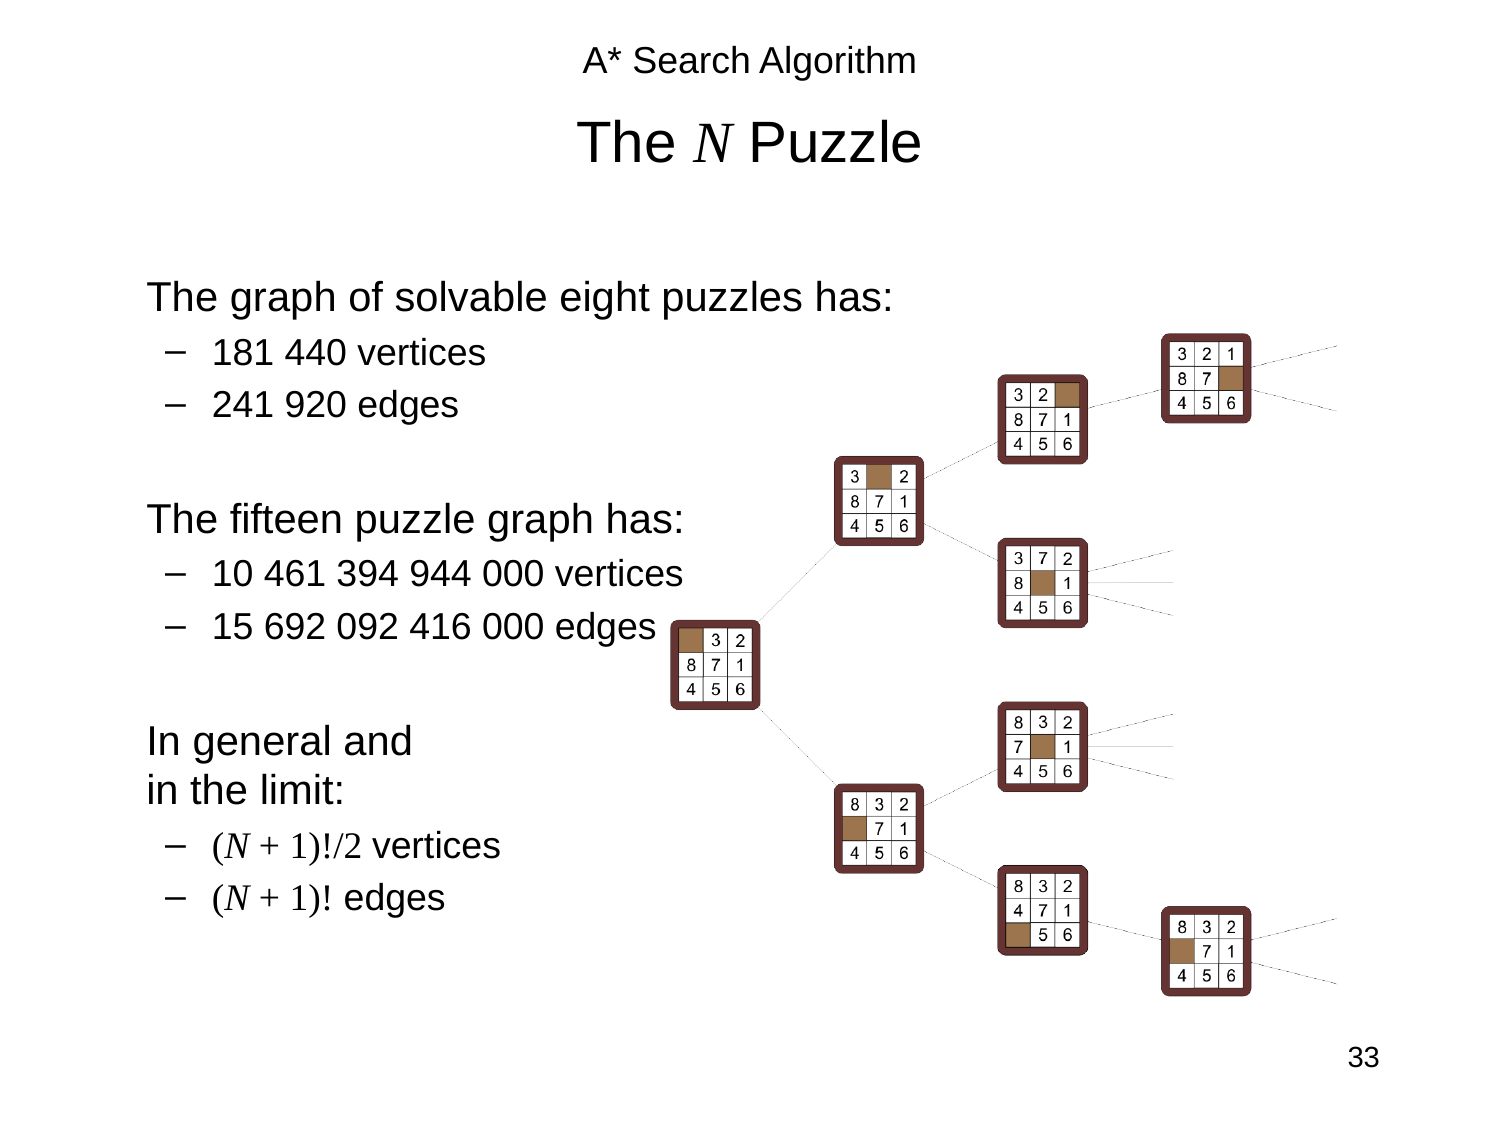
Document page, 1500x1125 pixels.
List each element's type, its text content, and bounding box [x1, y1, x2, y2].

list The graph of solvable eight puzzles has: 181 440 vertices 241 920 edges The fifteen puzzle graph has: 10 461 394 944 000 vertices 15 692 092 416 000 edges In general and in the limit: (N + 1)!/2 vertices (N + 1)! edges [74, 262, 1426, 1006]
picture [665, 328, 1341, 1000]
title The N Puzzle [74, 44, 1426, 233]
